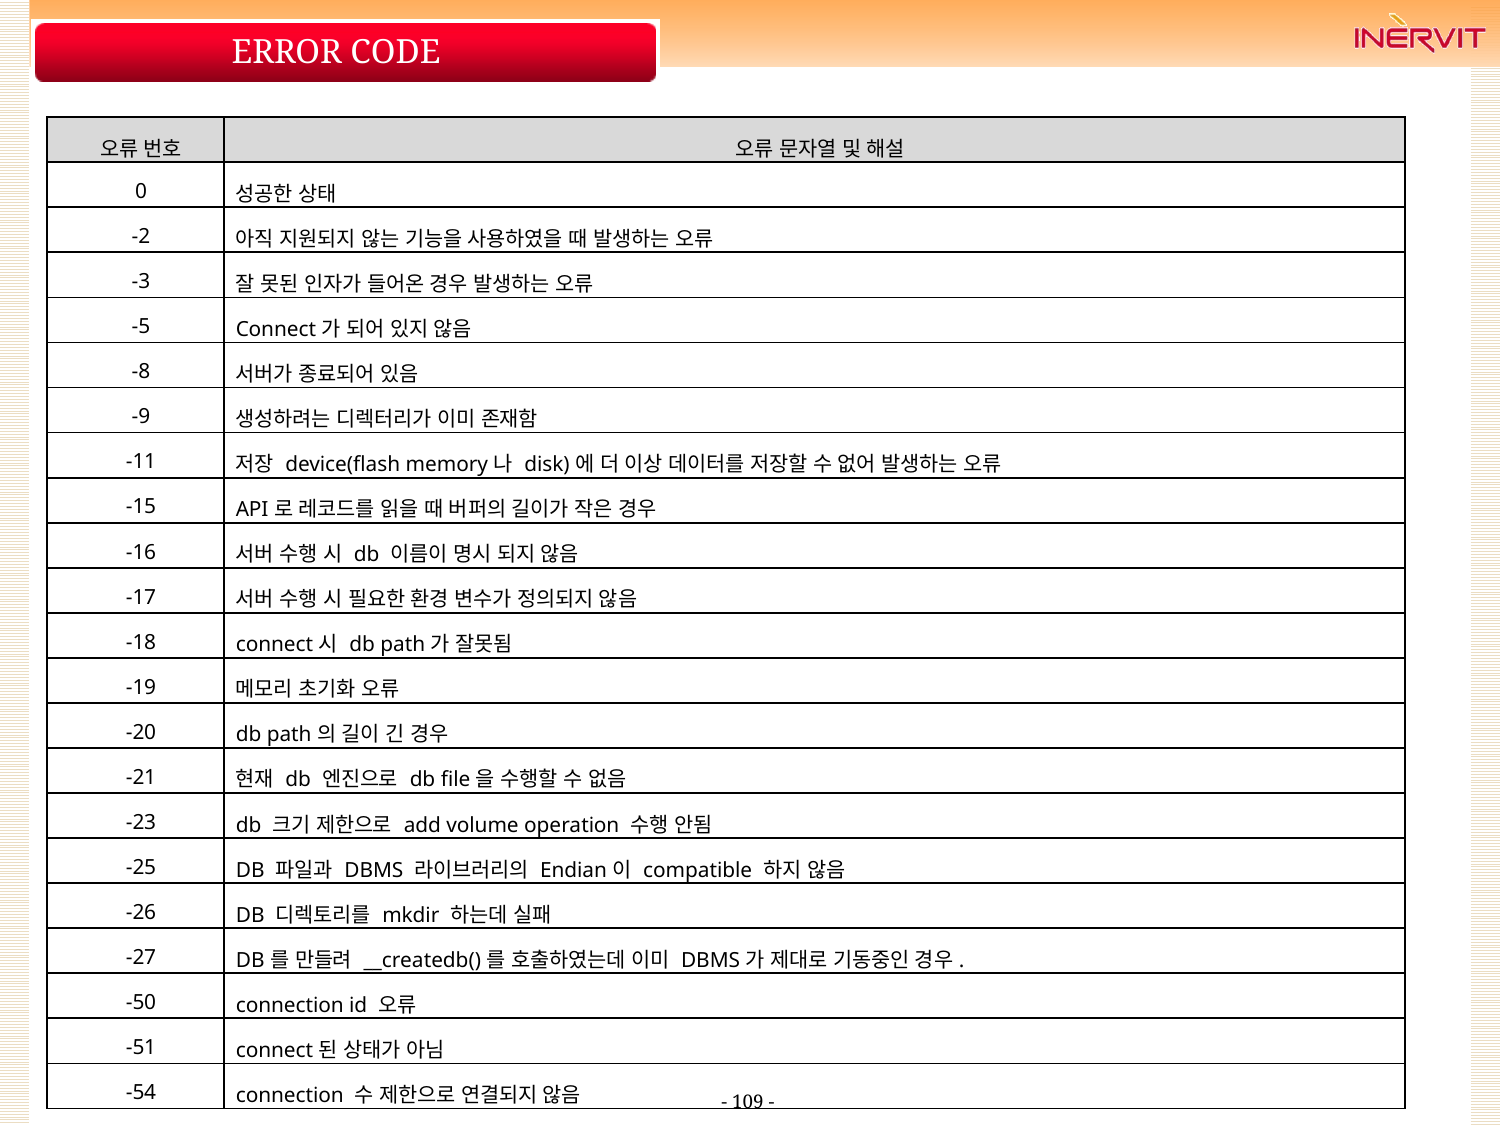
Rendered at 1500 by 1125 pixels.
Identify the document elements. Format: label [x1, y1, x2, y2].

table_header [225, 118, 1404, 161]
title [51, 23, 622, 77]
table_cell [225, 1019, 1404, 1063]
table_cell [225, 974, 1404, 1017]
picture [1352, 13, 1488, 55]
table_cell [225, 614, 1404, 657]
table_cell [225, 163, 1404, 206]
table_cell [48, 569, 223, 612]
picture [35, 23, 656, 82]
table_cell [225, 569, 1404, 612]
table_cell [225, 343, 1404, 387]
table_cell [48, 749, 223, 792]
table_cell [48, 614, 223, 657]
table_cell [48, 839, 223, 882]
table_cell [225, 929, 1404, 972]
table_cell [48, 524, 223, 567]
table_cell [225, 479, 1404, 522]
table_cell [48, 929, 223, 972]
table_cell [225, 1064, 1404, 1108]
table_cell [48, 479, 223, 522]
table_cell [48, 253, 223, 297]
table_cell [225, 704, 1404, 747]
table_cell [48, 1019, 223, 1063]
table_cell [225, 388, 1404, 432]
table_cell [48, 298, 223, 342]
table_cell [225, 298, 1404, 342]
table_cell [225, 749, 1404, 792]
table_cell [225, 839, 1404, 882]
table_header [48, 118, 223, 161]
table_cell [225, 253, 1404, 297]
table_cell [225, 433, 1404, 477]
table_cell [225, 524, 1404, 567]
table_cell [48, 343, 223, 387]
table_cell [48, 659, 223, 702]
table_cell [48, 388, 223, 432]
table_cell [48, 794, 223, 837]
table_cell [48, 1064, 223, 1108]
table_cell [48, 163, 223, 206]
table_cell [48, 704, 223, 747]
table_cell [48, 208, 223, 251]
table_cell [48, 974, 223, 1017]
table_cell [225, 794, 1404, 837]
table_cell [48, 433, 223, 477]
table_cell [225, 884, 1404, 927]
table_cell [225, 208, 1404, 251]
table_cell [48, 884, 223, 927]
table_cell [225, 659, 1404, 702]
